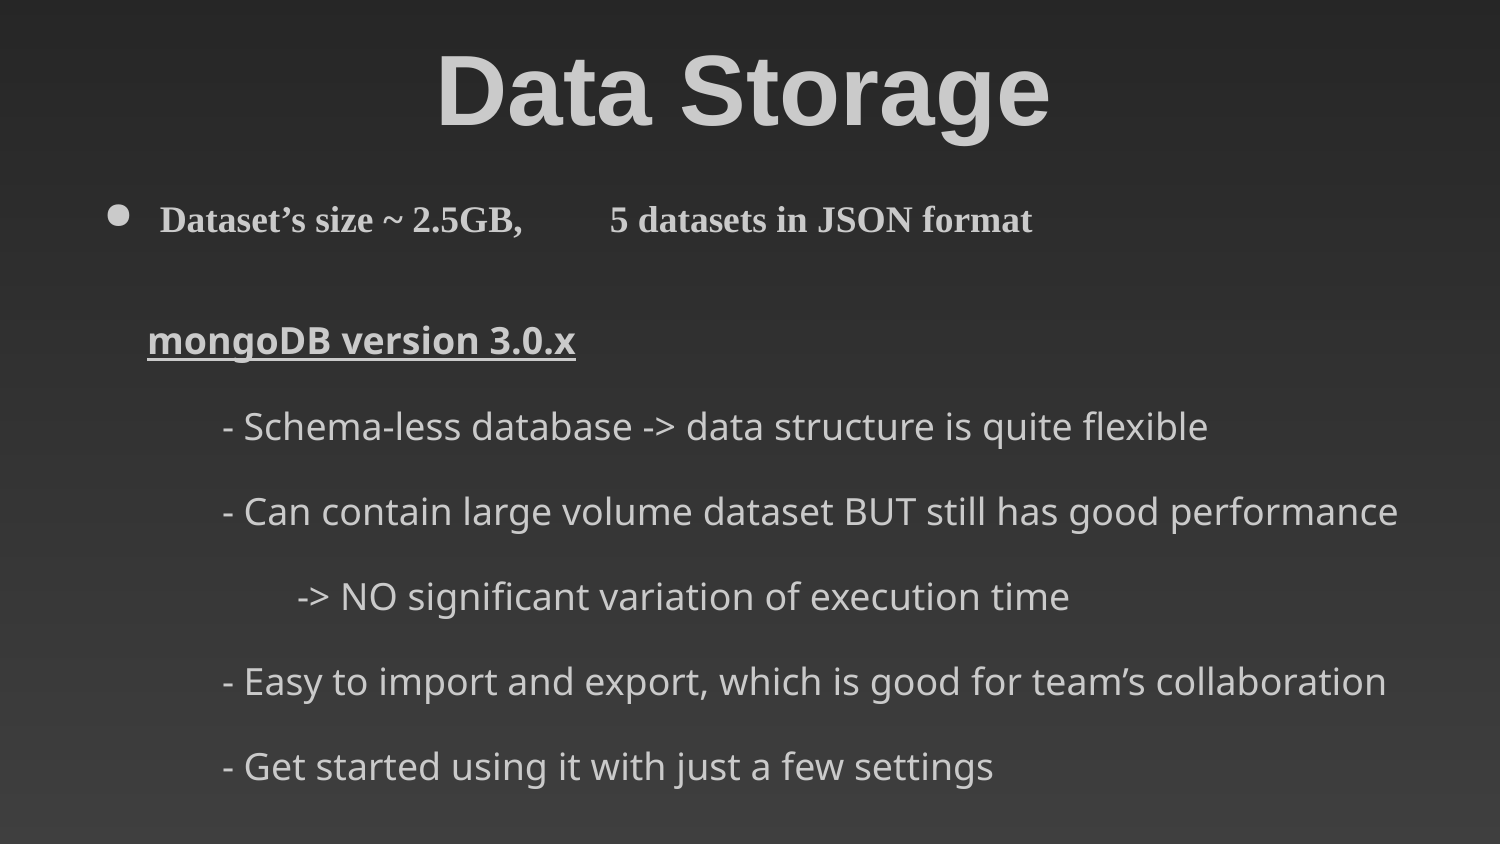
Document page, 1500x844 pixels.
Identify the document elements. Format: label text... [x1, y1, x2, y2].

title Data Storage [45, 10, 1443, 162]
text_box mongoDB version 3.0.x - Schema-less database -> data structure is quite flexible - Can contain large volume dataset BUT still has good performance -> NO significant variation of execution time - Easy to import and export, which is good for team’s collaboration - Get started using it with just a few settings [56, 275, 1444, 823]
text_box Dataset’s size ~ 2.5GB, 5 datasets in JSON format [69, 180, 1295, 276]
